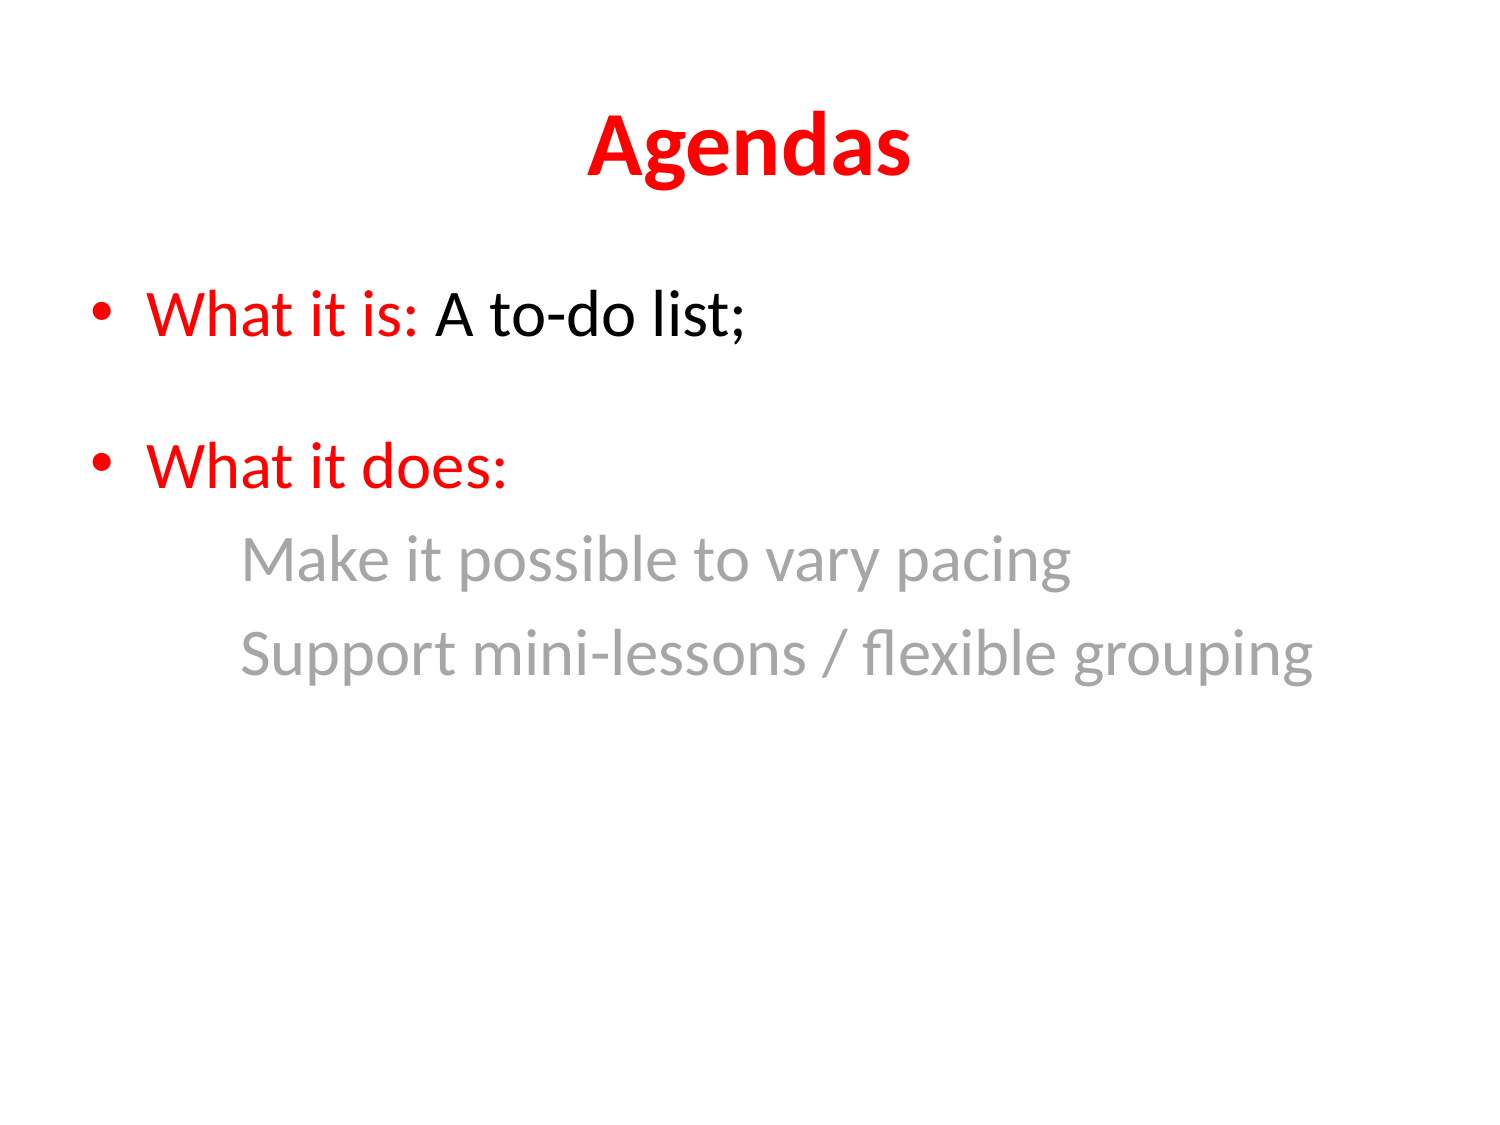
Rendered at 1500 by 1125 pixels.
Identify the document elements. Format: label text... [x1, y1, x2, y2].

title Agendas [75, 45, 1425, 233]
list What it is: A to-do list; What it does: Make it possible to vary pacing Support mini-lessons / flexible grouping [75, 262, 1425, 1005]
